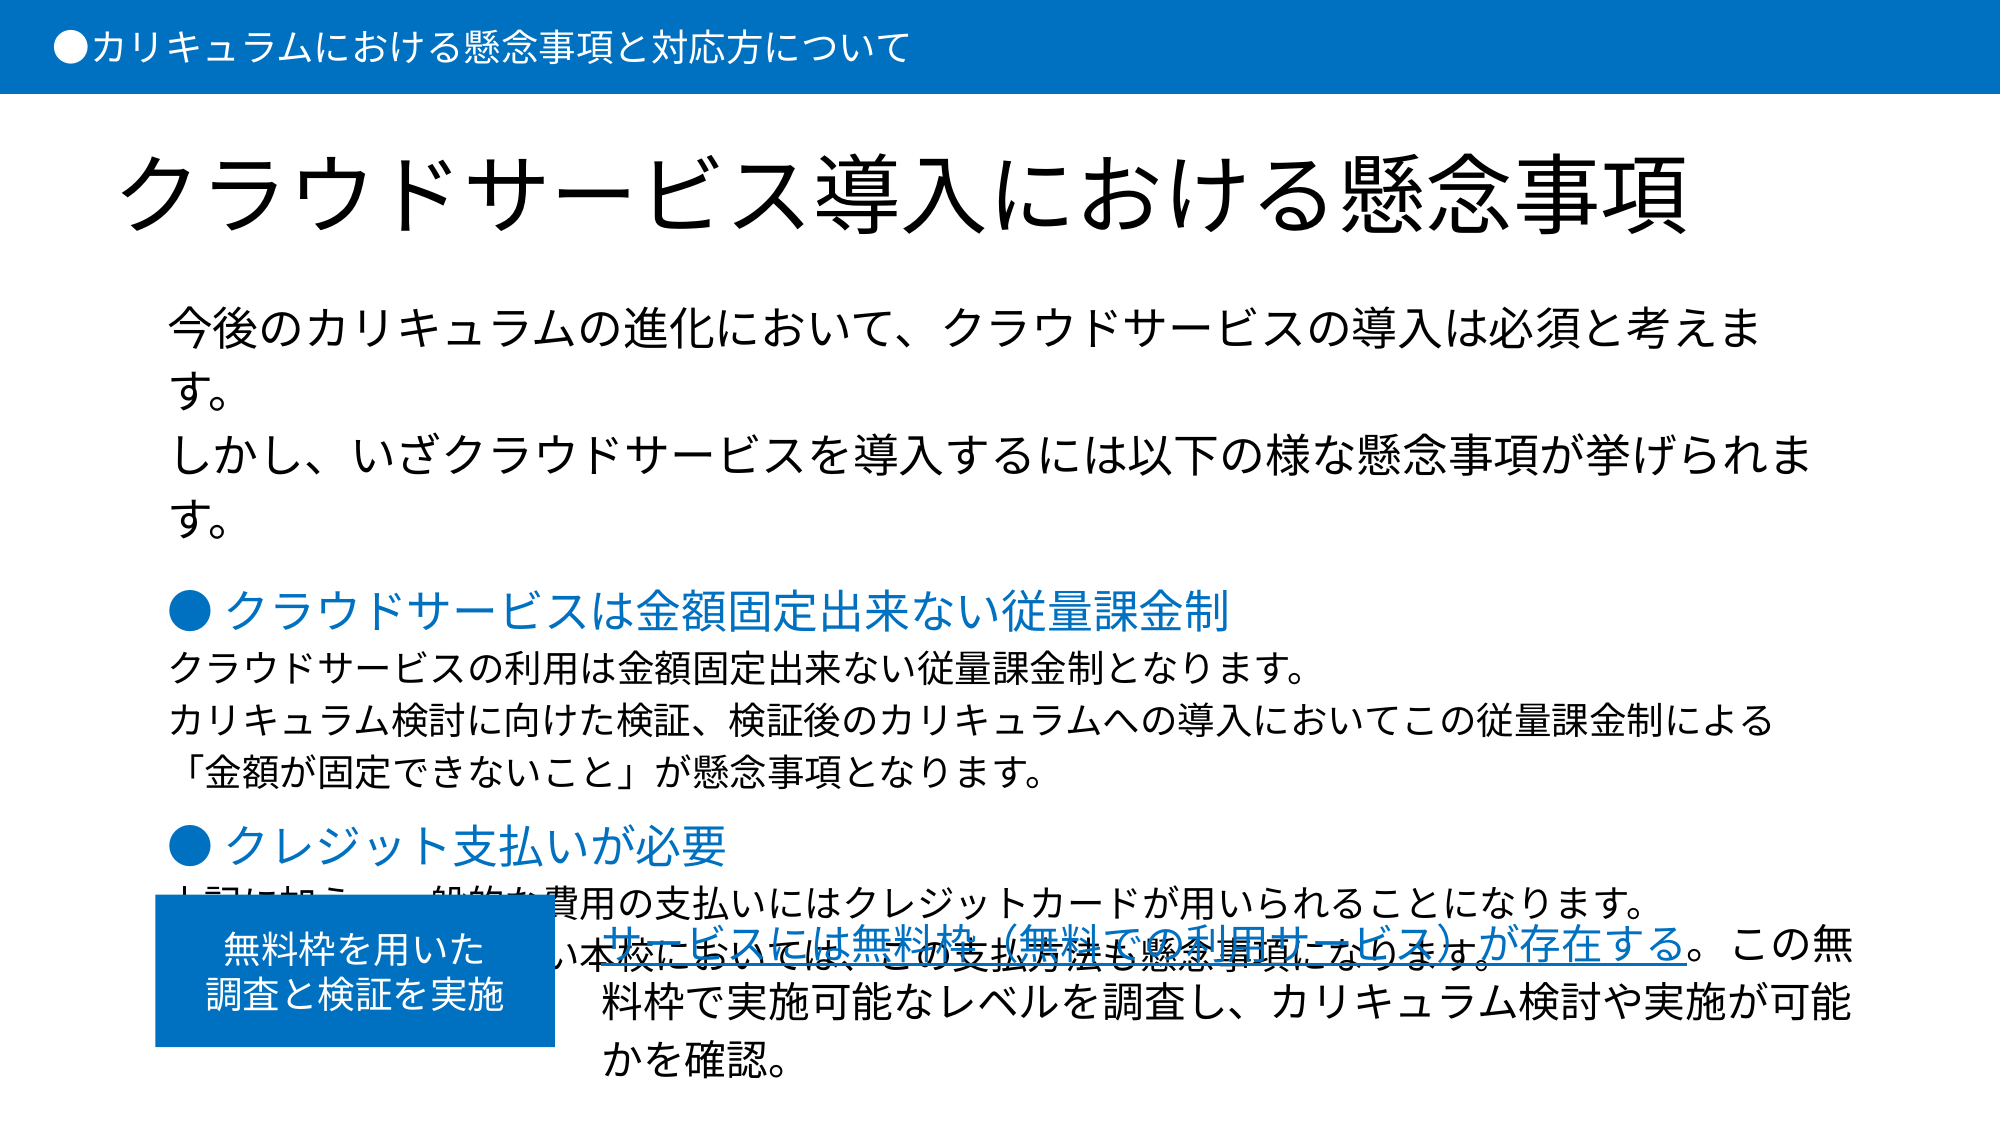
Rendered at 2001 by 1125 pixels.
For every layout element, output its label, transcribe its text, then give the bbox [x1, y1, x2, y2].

text_box クラウドサービス導入における懸念事項 [98, 144, 1778, 267]
text_box ●カリキュラムにおける懸念事項と対応方について [0, 0, 2000, 94]
text_box 今後のカリキュラムの進化において、クラウドサービスの導入は必須と考えます。 しかし、いざクラウドサービスを導入するには以下の様な懸念事項が挙げられます。 ●クラウドサービスは金額固定出来ない従量課金制 クラウドサービスの利用は金額固定出来ない従量課金制となります。 カリキュラム検討に向けた検証、検証後のカリキュラムへの導入においてこの従量課金制による 「金額が固定できないこと」が懸念事項となります。 ●クレジット支払いが必要 上記に加え、一般的な費用の支払いにはクレジットカードが用いられることになります。 法人カードを保有しない本校においては、この支払方法も懸念事項になります。 [152, 282, 1848, 868]
text_box 無料枠を用いた 調査と検証を実施 [153, 892, 557, 1049]
text_box サービスには無料枠（無料での利用サービス）が存在する。この無料枠で実施可能なレベルを調査し、カリキュラム検討や実施が可能かを確認。 [586, 902, 1893, 1057]
